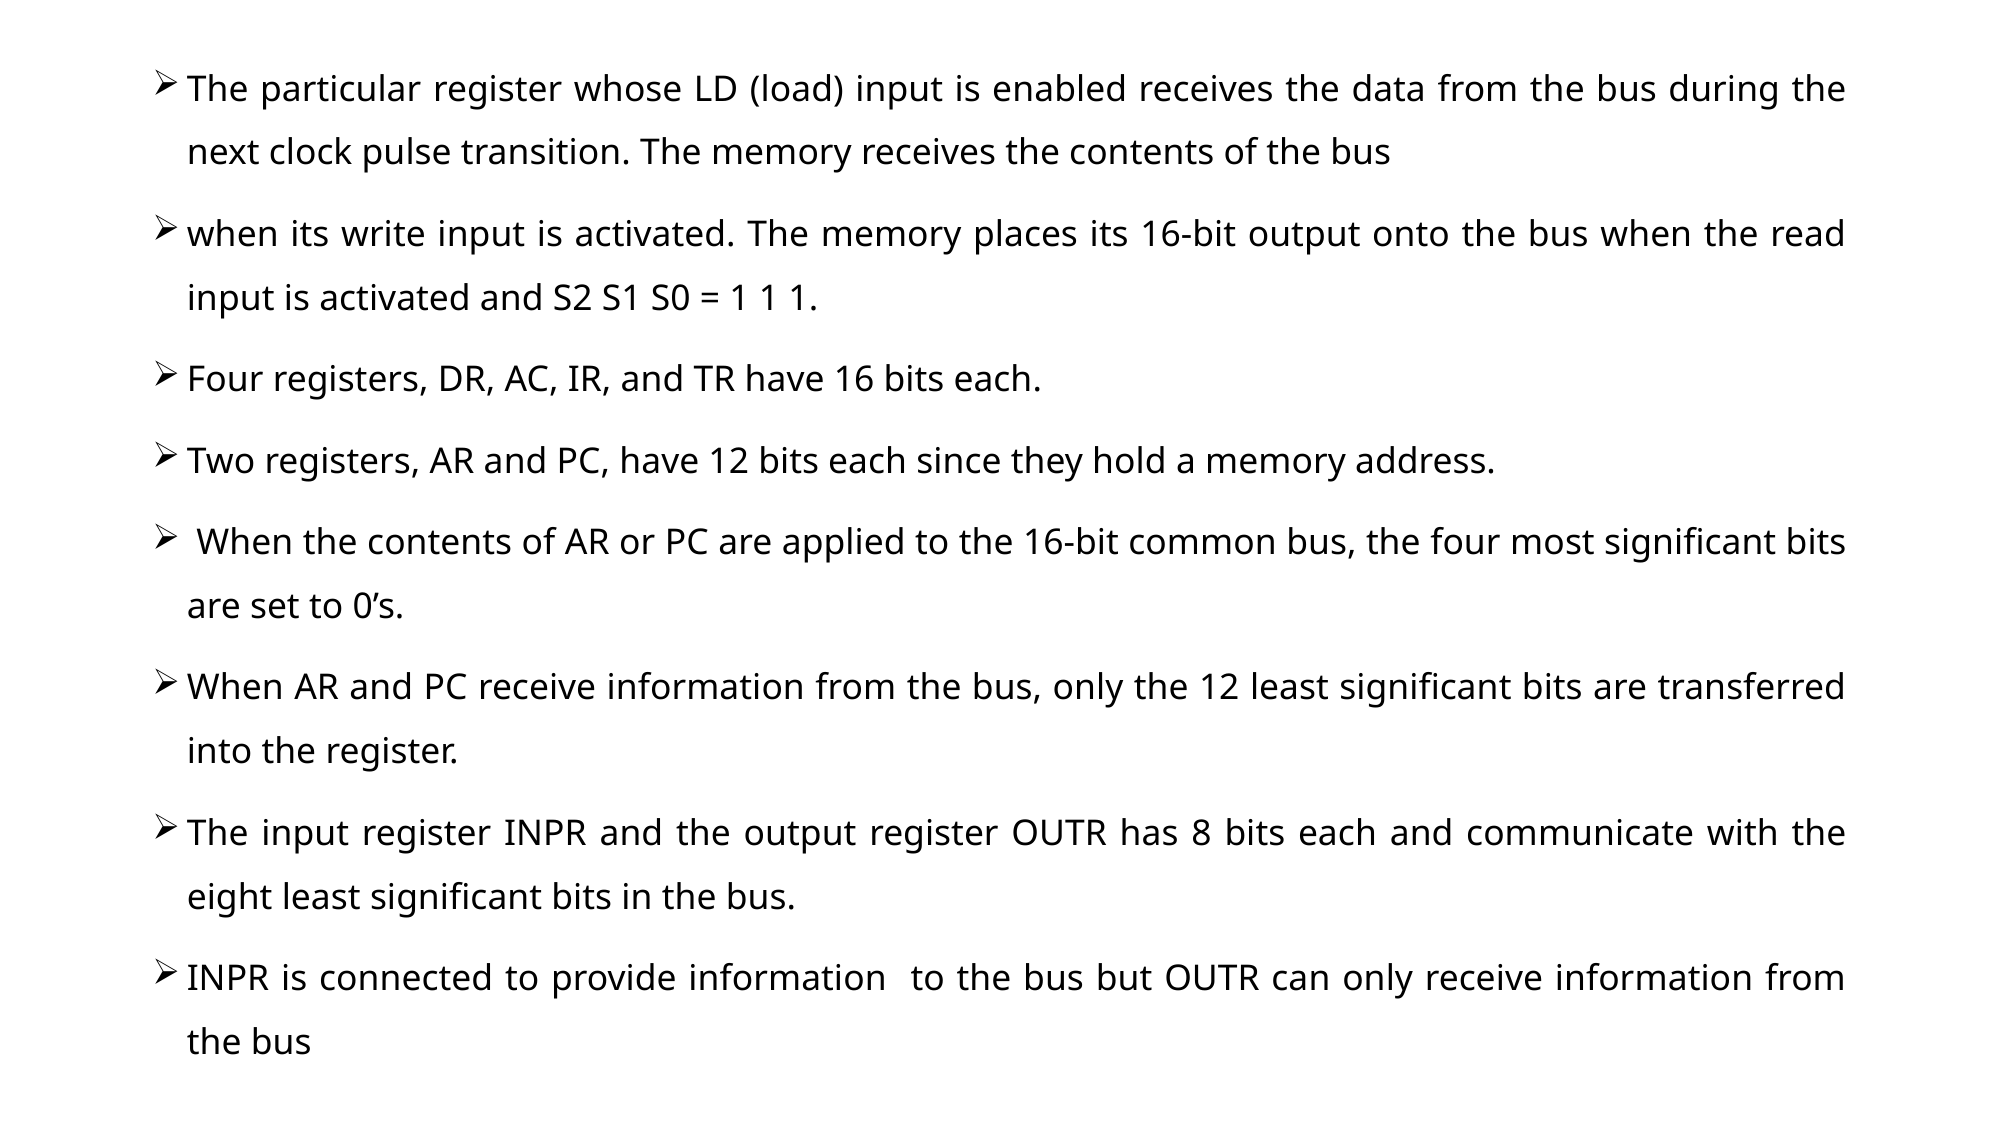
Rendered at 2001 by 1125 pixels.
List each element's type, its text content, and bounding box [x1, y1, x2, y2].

list The particular register whose LD (load) input is enabled receives the data from the bus during the next clock pulse transition. The memory receives the contents of the bus when its write input is activated. The memory places its 16-bit output onto the bus when the read input is activated and S2 S1 S0 = 1 1 1. Four registers, DR, AC, IR, and TR have 16 bits each. Two registers, AR and PC, have 12 bits each since they hold a memory address. When the contents of AR or PC are applied to the 16-bit common bus, the four most significant bits are set to 0’s. When AR and PC receive information from the bus, only the 12 least significant bits are transferred into the register. The input register INPR and the output register OUTR has 8 bits each and communicate with the eight least significant bits in the bus. INPR is connected to provide information to the bus but OUTR can only receive information from the bus [137, 37, 1863, 1075]
